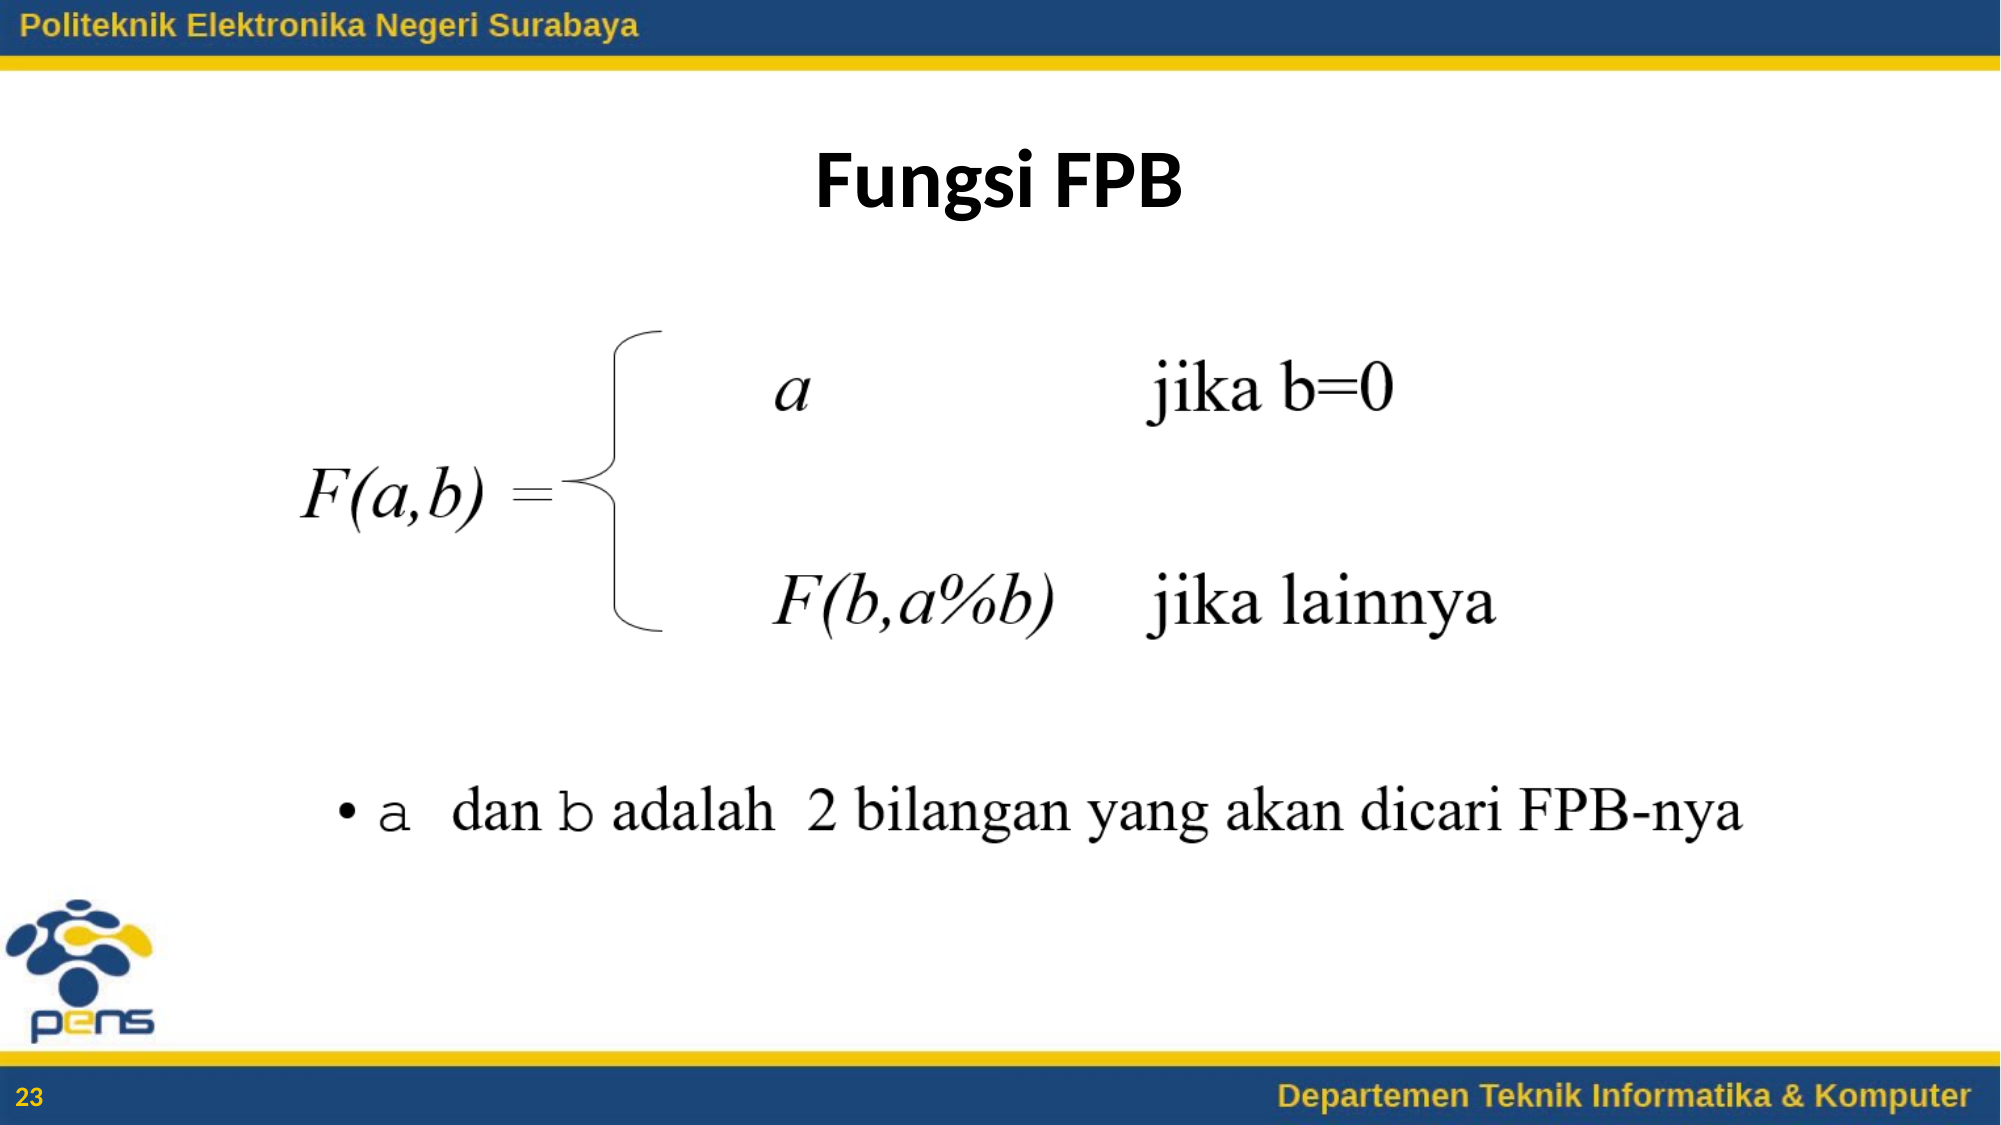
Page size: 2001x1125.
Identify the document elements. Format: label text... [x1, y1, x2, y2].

slide_number ‹#› [0, 1065, 450, 1125]
picture [0, 0, 2001, 1125]
title Fungsi FPB [137, 83, 1863, 278]
